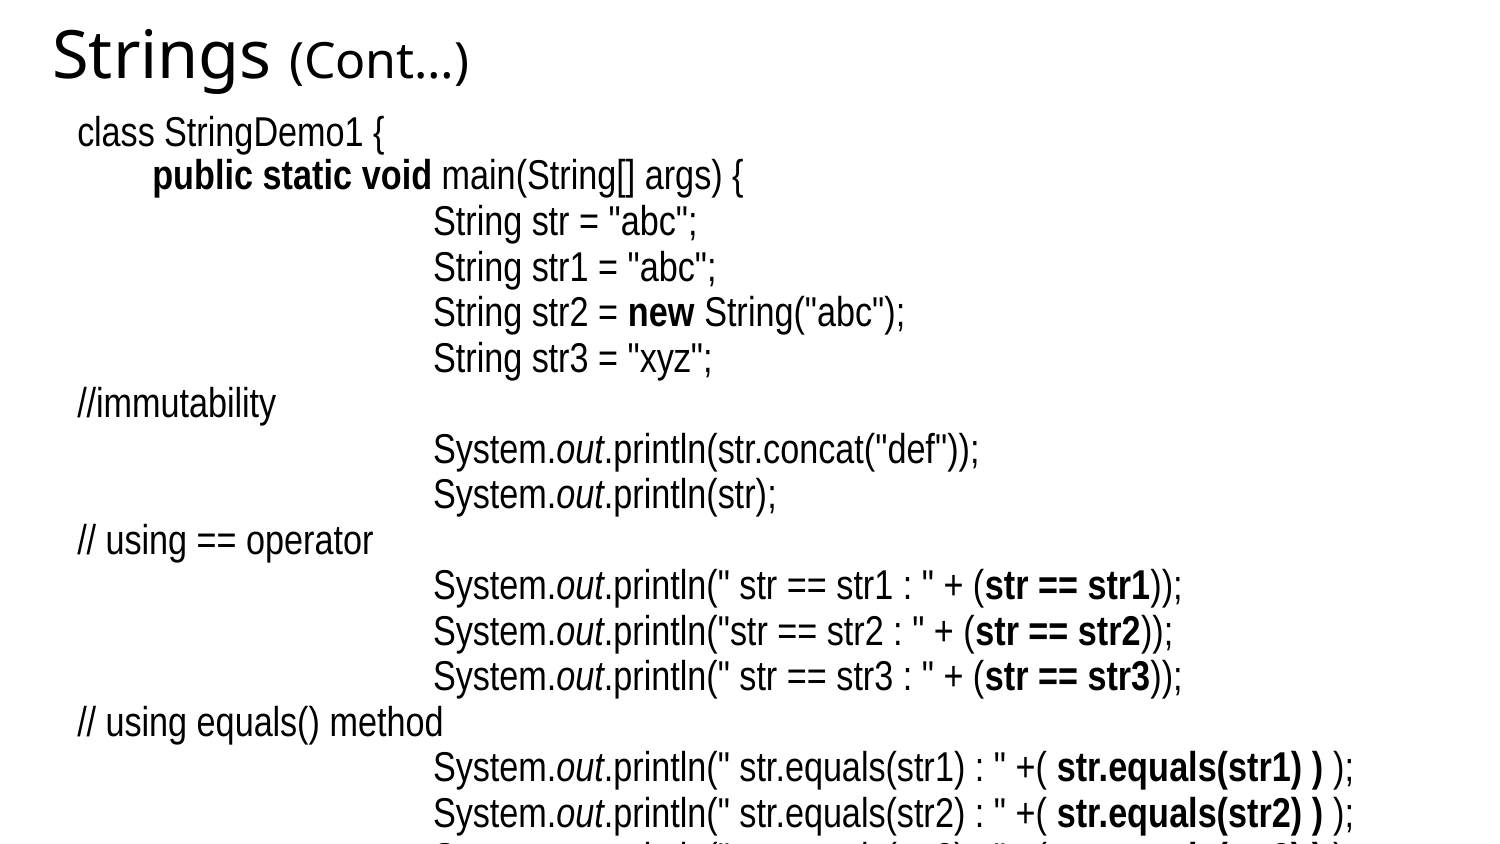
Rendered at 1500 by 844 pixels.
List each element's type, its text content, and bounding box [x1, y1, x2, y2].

text_box Strings (Cont…) [37, 0, 1463, 104]
text_box class StringDemo1 { public static void main(String[] args) { String str = "abc"; String str1 = "abc"; String str2 = new String("abc"); String str3 = "xyz"; //immutability System.out.println(str.concat("def")); System.out.println(str); // using == operator System.out.println(" str == str1 : " + (str == str1)); System.out.println("str == str2 : " + (str == str2)); System.out.println(" str == str3 : " + (str == str3)); // using equals() method System.out.println(" str.equals(str1) : " +( str.equals(str1) ) ); System.out.println(" str.equals(str2) : " +( str.equals(str2) ) ); System.out.println(" str.equals(str2) : " +( str.equals(str3) ) ); } } [62, 112, 1438, 797]
